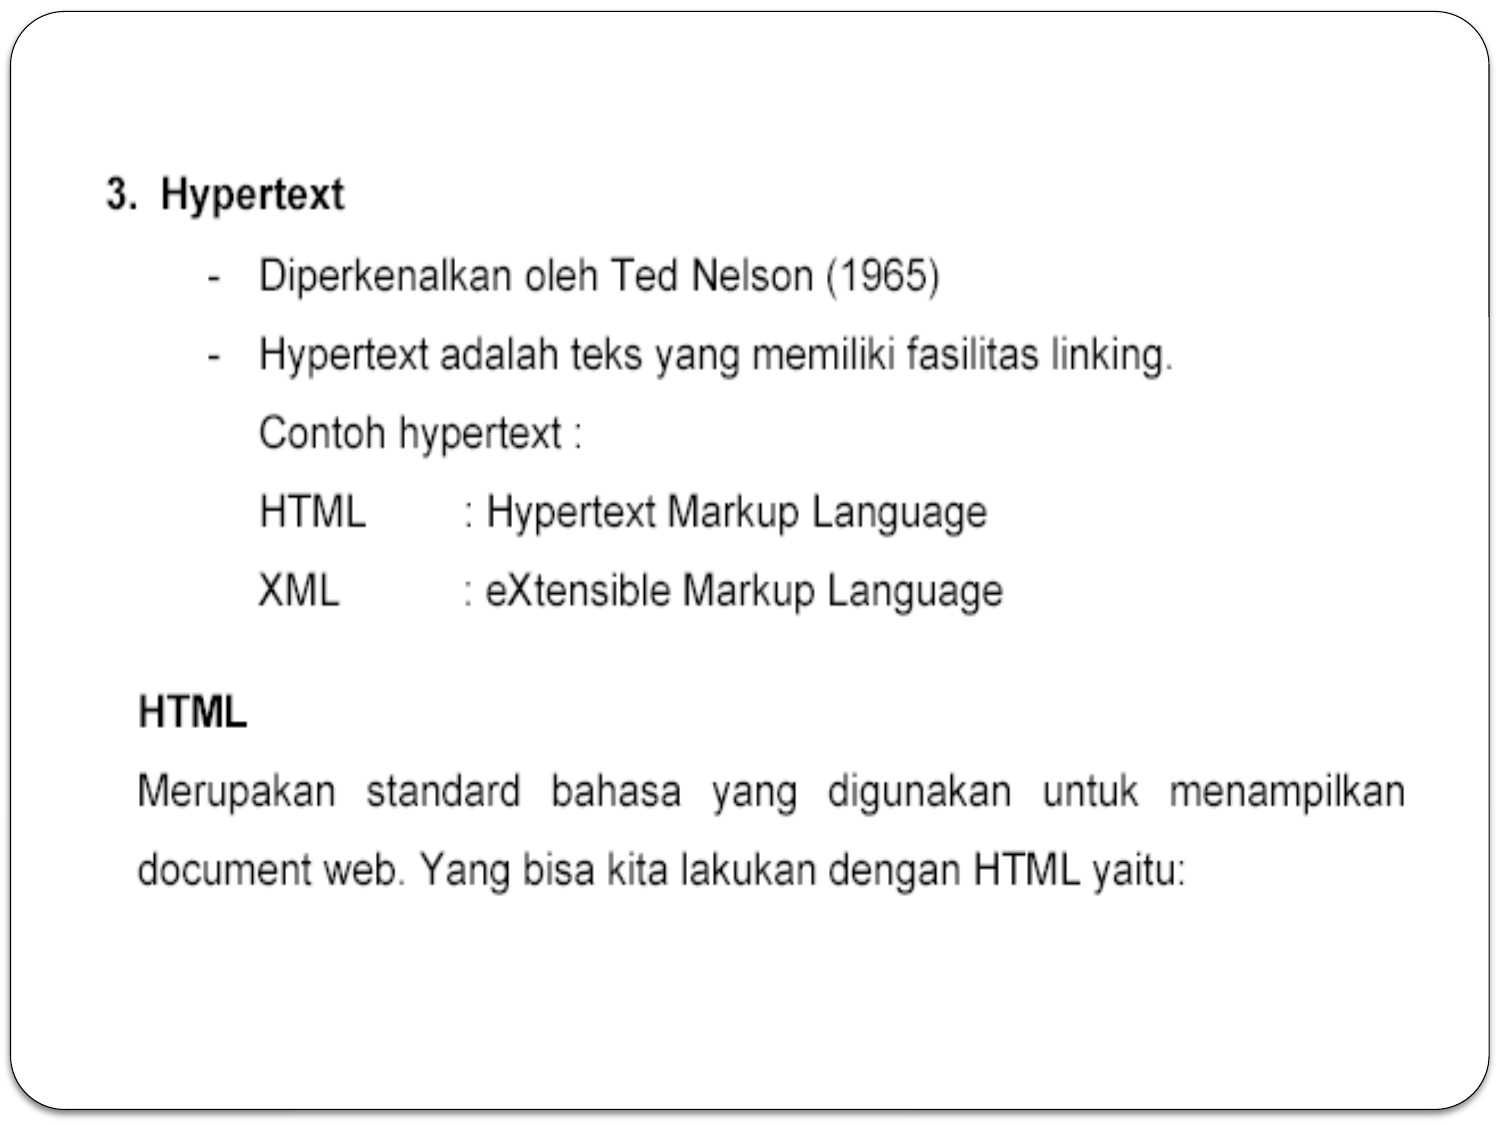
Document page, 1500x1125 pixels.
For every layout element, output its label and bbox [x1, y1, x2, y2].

text_box [100, 160, 1436, 918]
